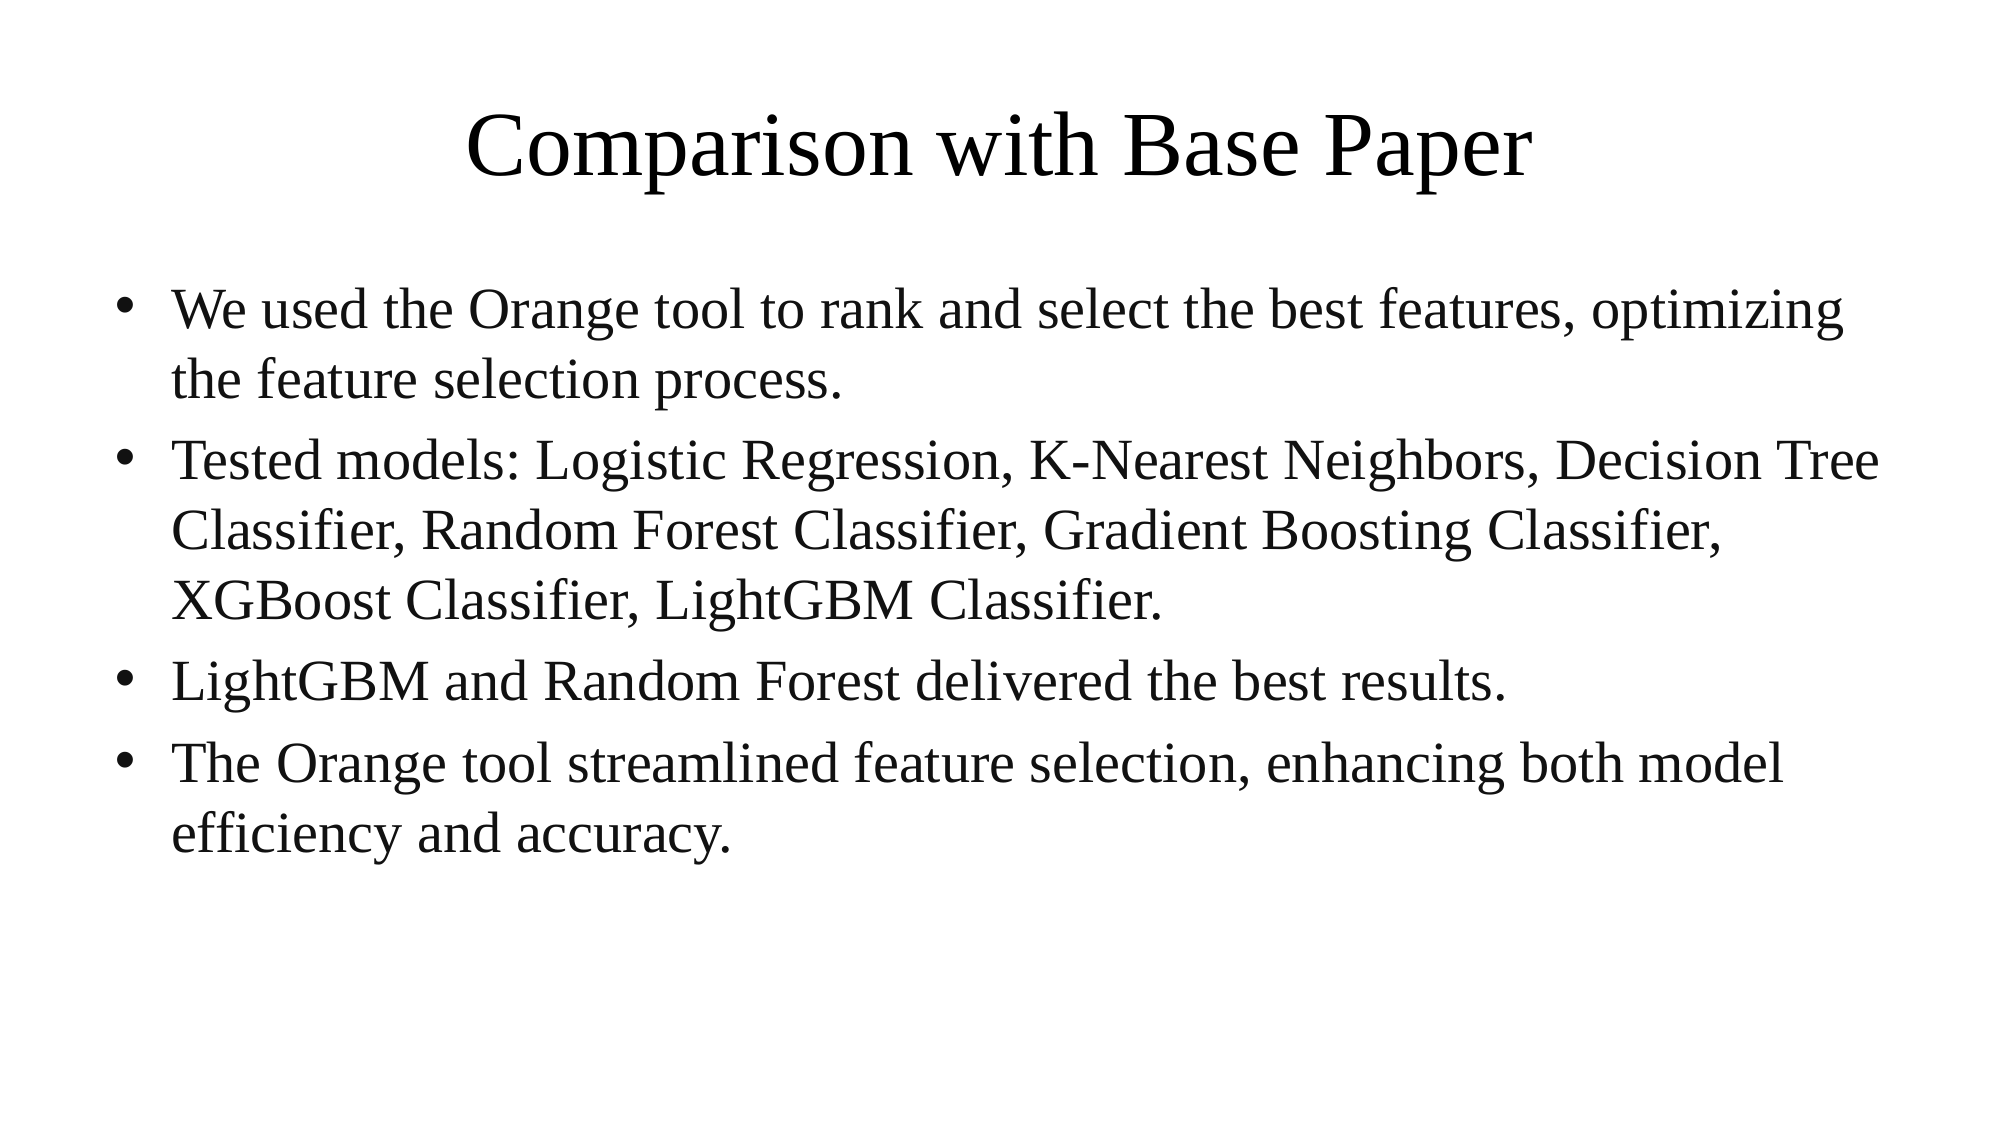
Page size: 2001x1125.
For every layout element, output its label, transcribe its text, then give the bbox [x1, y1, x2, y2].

title Comparison with Base Paper [99, 45, 1900, 233]
list We used the Orange tool to rank and select the best features, optimizing the feature selection process. Tested models: Logistic Regression, K-Nearest Neighbors, Decision Tree Classifier, Random Forest Classifier, Gradient Boosting Classifier, XGBoost Classifier, LightGBM Classifier. LightGBM and Random Forest delivered the best results. The Orange tool streamlined feature selection, enhancing both model efficiency and accuracy. [99, 262, 1900, 1005]
